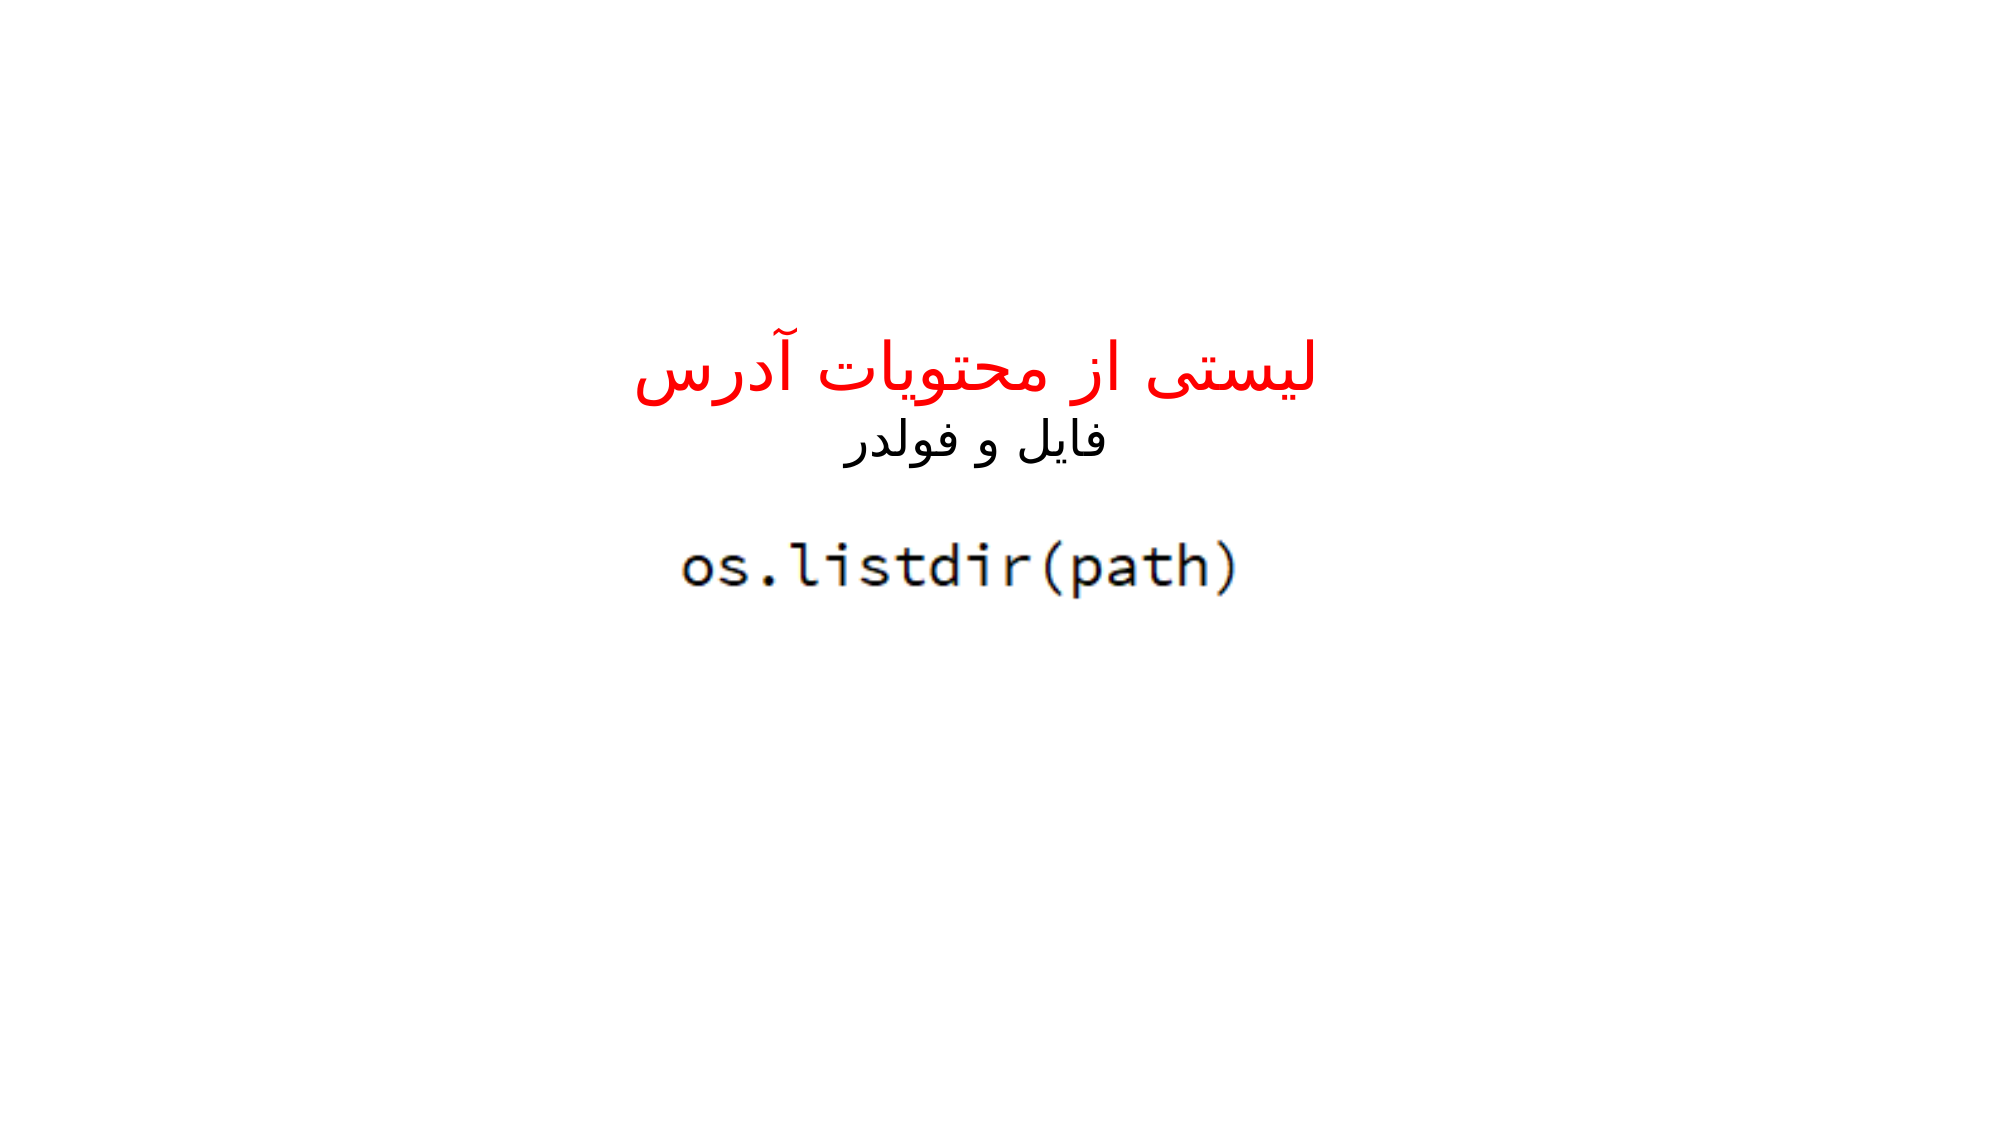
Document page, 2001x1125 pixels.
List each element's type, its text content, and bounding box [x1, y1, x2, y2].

picture [678, 460, 1276, 655]
text_box فایل و فولدر [227, 406, 1727, 516]
subtitle لیستی از محتویات آدرس [227, 325, 1728, 435]
